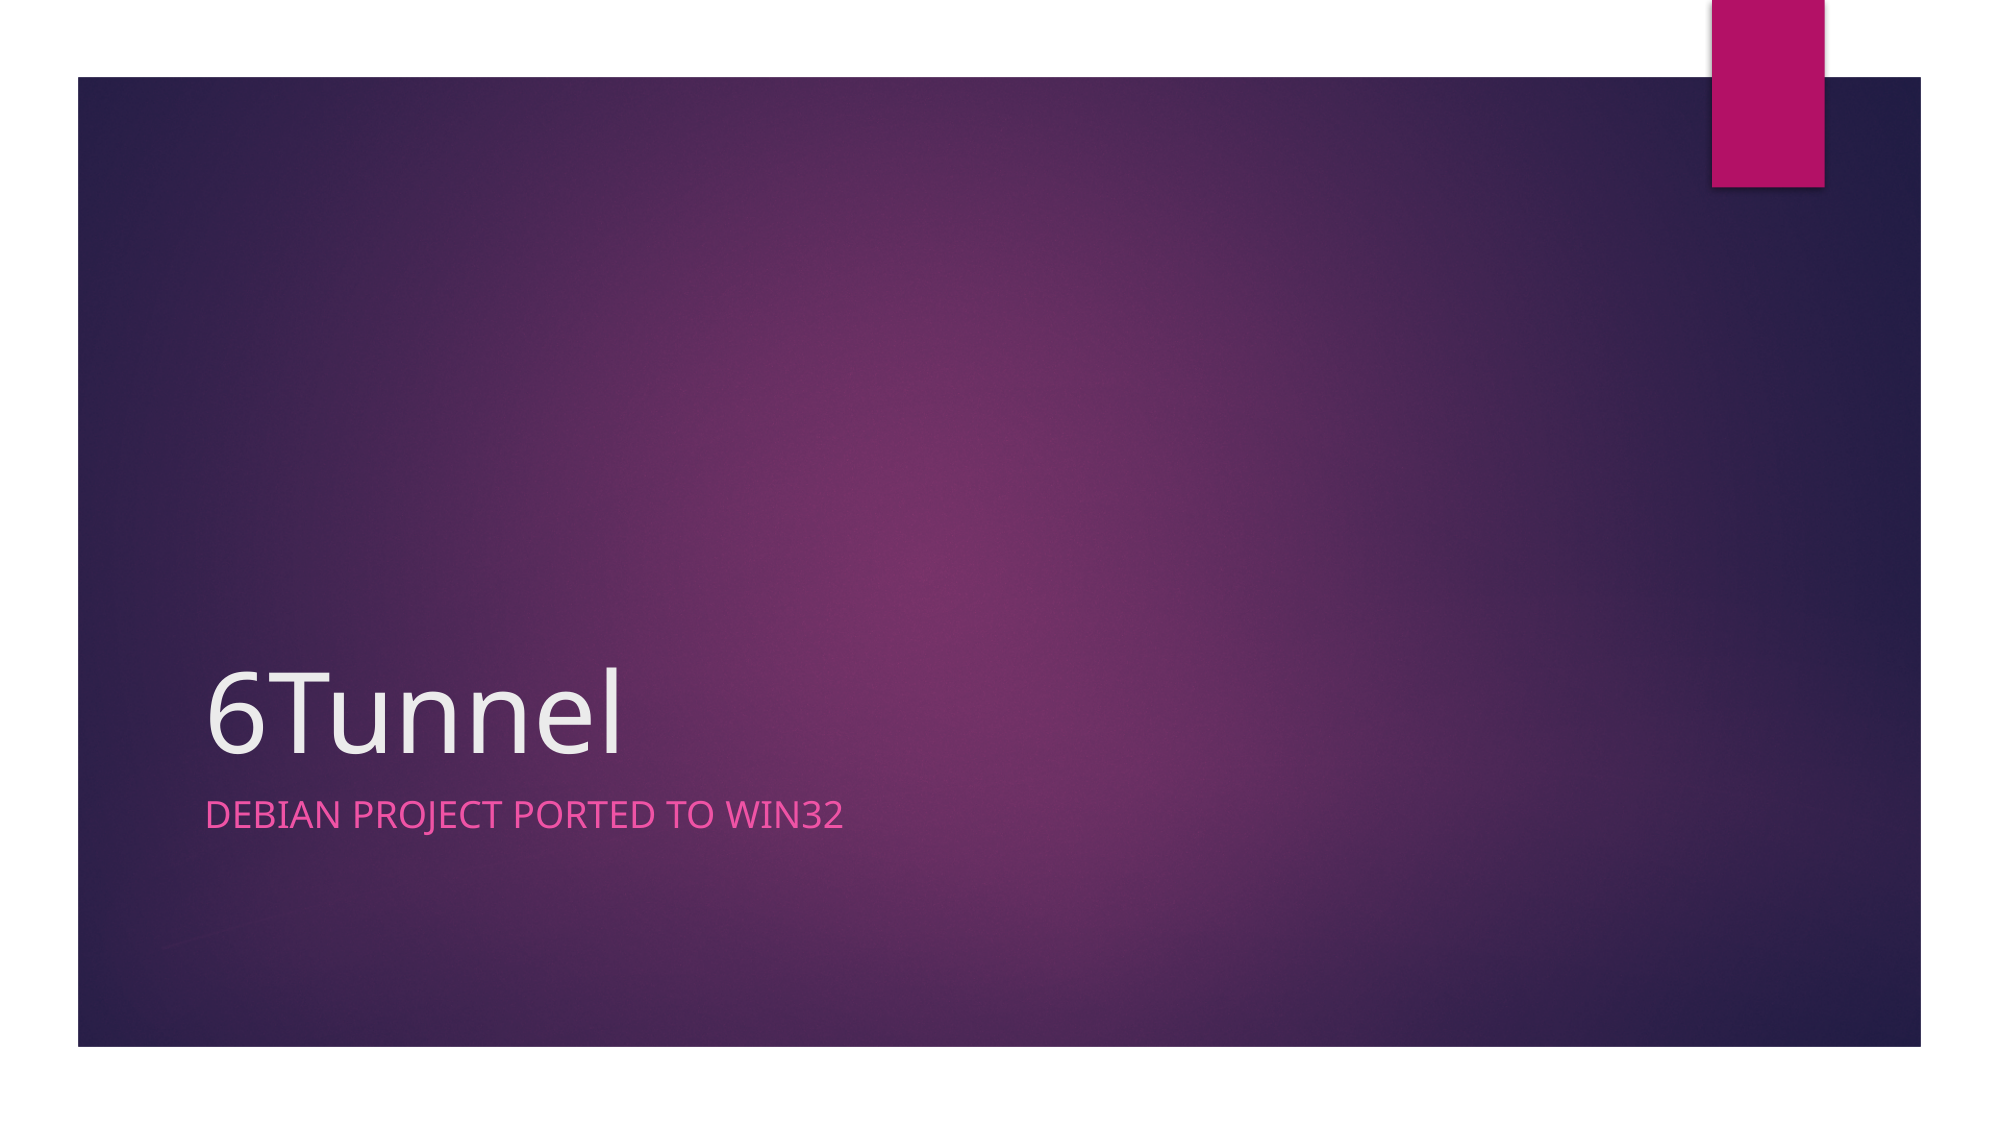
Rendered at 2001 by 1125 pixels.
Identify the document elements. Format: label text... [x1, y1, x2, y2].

subtitle Debian Project Ported to Win32 [189, 783, 1638, 925]
title 6Tunnel [189, 344, 1638, 783]
